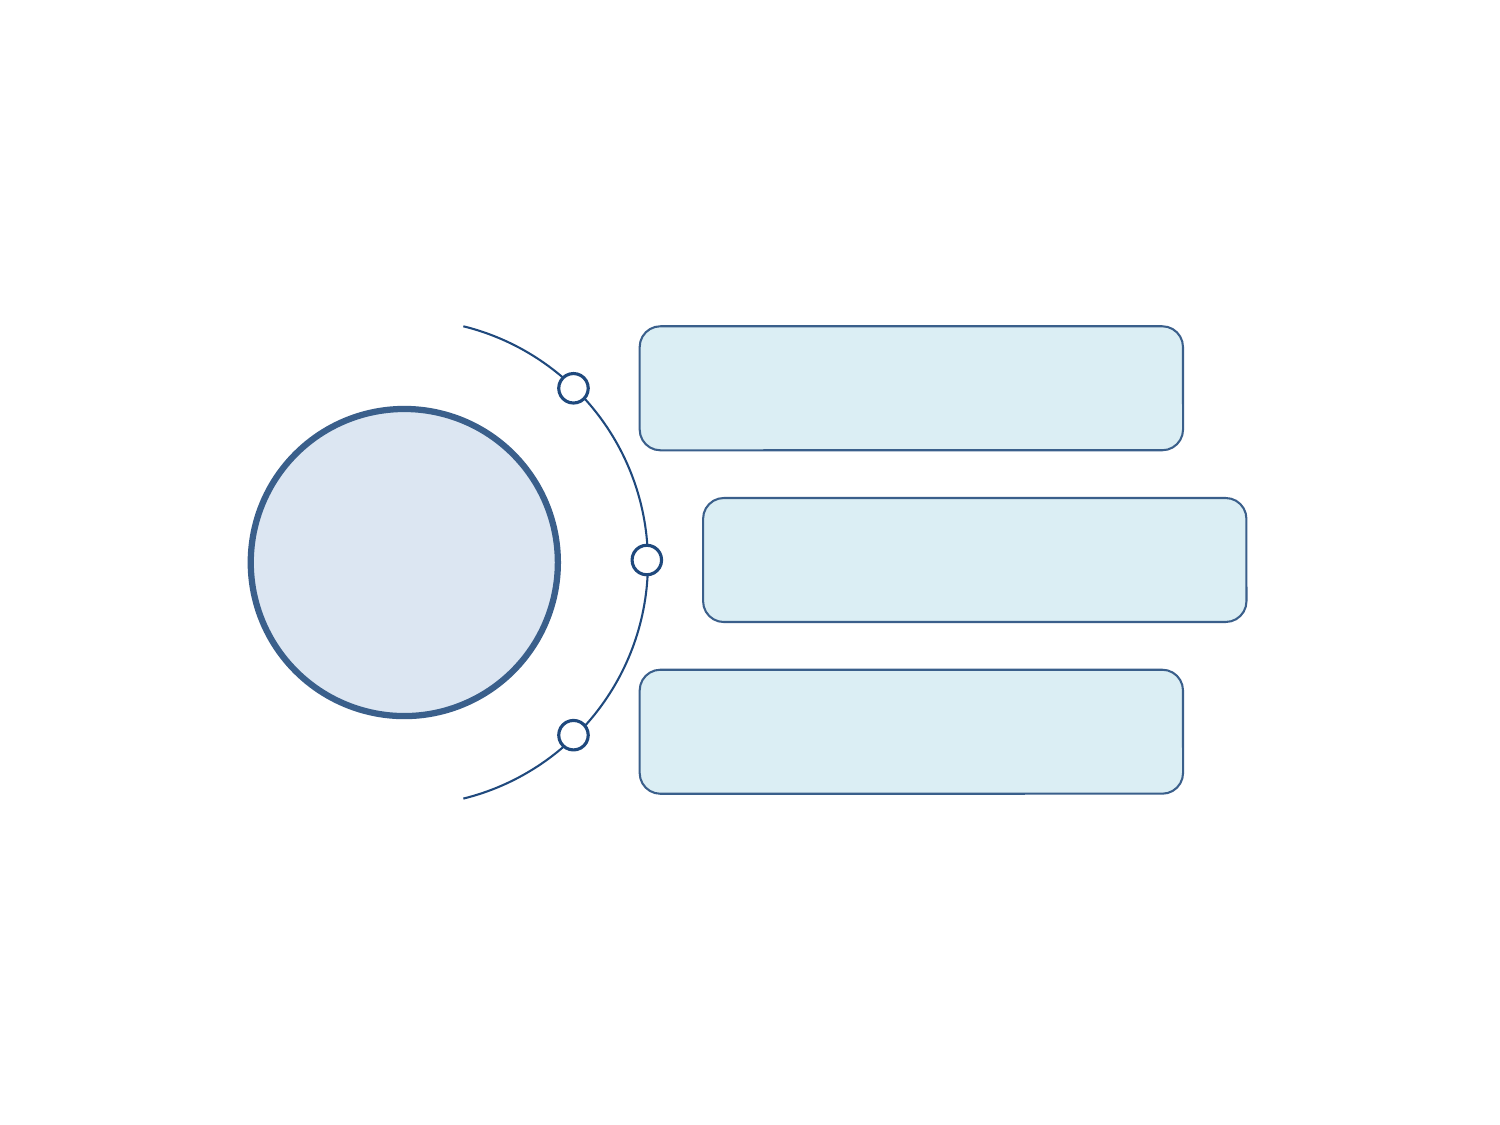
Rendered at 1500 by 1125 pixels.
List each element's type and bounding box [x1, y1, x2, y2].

text_box [637, 667, 1186, 796]
text_box [701, 495, 1249, 625]
text_box [637, 324, 1186, 453]
text_box [248, 324, 664, 801]
